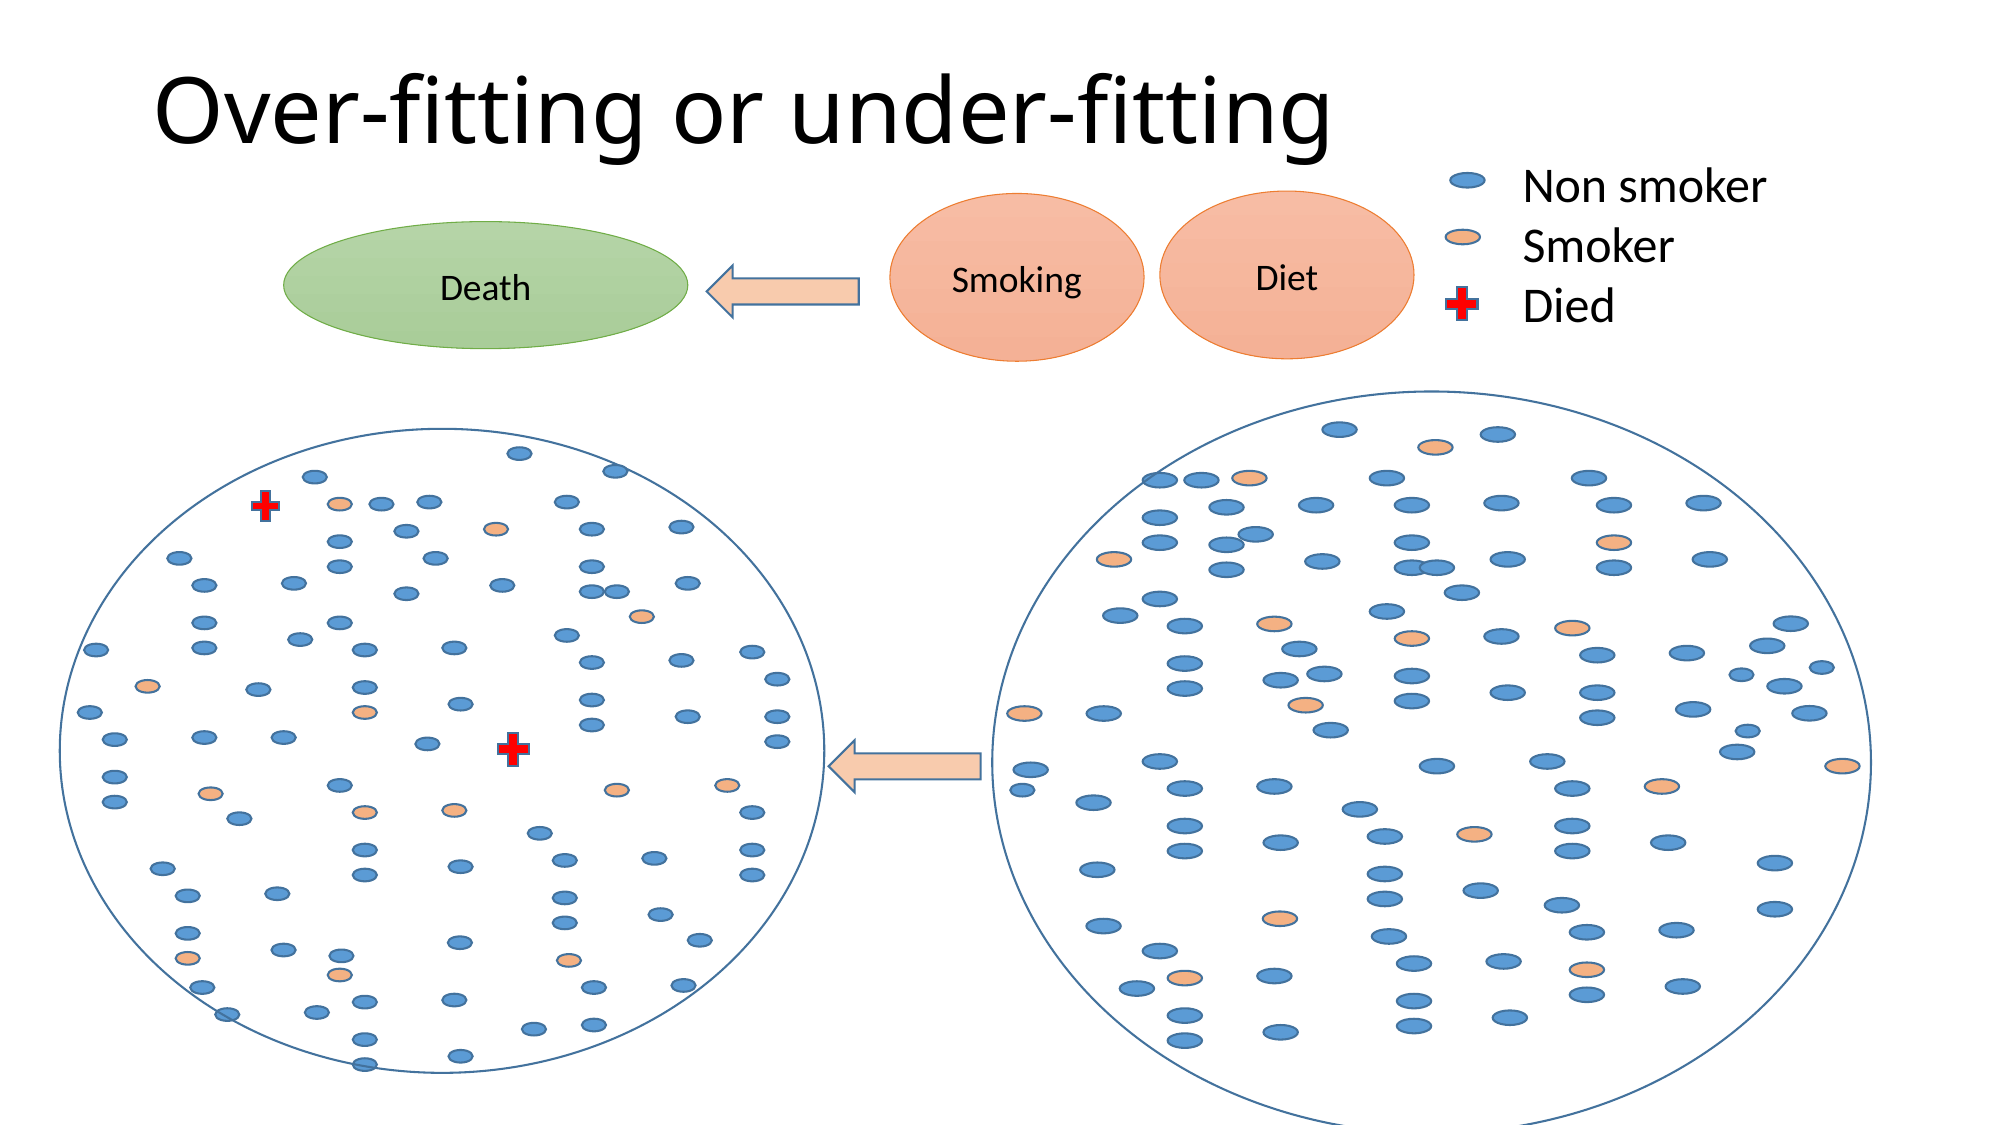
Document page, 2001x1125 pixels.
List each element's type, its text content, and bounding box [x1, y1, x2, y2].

text_box [1808, 660, 1836, 675]
text_box [1009, 782, 1036, 798]
text_box [351, 1065, 375, 1072]
text_box [603, 782, 631, 798]
text_box [1418, 757, 1456, 775]
text_box Diet [1159, 190, 1415, 360]
text_box [1306, 665, 1343, 683]
text_box [1312, 721, 1349, 739]
text_box [1445, 286, 1479, 321]
text_box [446, 935, 474, 951]
text_box [705, 262, 860, 320]
text_box [1444, 228, 1482, 246]
text_box [1141, 472, 1154, 482]
text_box [602, 463, 629, 479]
text_box [214, 1012, 231, 1022]
text_box [58, 427, 826, 1074]
text_box [628, 609, 656, 625]
text_box [1321, 421, 1358, 438]
text_box [991, 390, 1873, 1125]
text_box [1718, 743, 1756, 761]
text_box [1756, 854, 1794, 872]
text_box [506, 446, 533, 461]
text_box [827, 737, 982, 795]
text_box [1261, 910, 1299, 928]
text_box [1449, 171, 1486, 189]
text_box [1287, 696, 1324, 714]
text_box [1734, 723, 1761, 739]
text_box Death [283, 221, 689, 350]
text_box [270, 730, 297, 745]
text_box [603, 584, 631, 600]
text_box Smoking [889, 192, 1145, 362]
text_box [1443, 584, 1481, 602]
text_box [82, 642, 110, 658]
text_box Non smoker Smoker Died [1507, 145, 1888, 341]
text_box [1772, 615, 1810, 633]
title Over-fitting or under-fitting [137, 59, 1863, 278]
text_box [1728, 667, 1755, 683]
text_box [1417, 439, 1454, 456]
text_box [1824, 757, 1861, 775]
text_box [1749, 637, 1786, 655]
text_box [1085, 705, 1123, 722]
text_box [1418, 559, 1456, 577]
text_box [1281, 640, 1318, 658]
